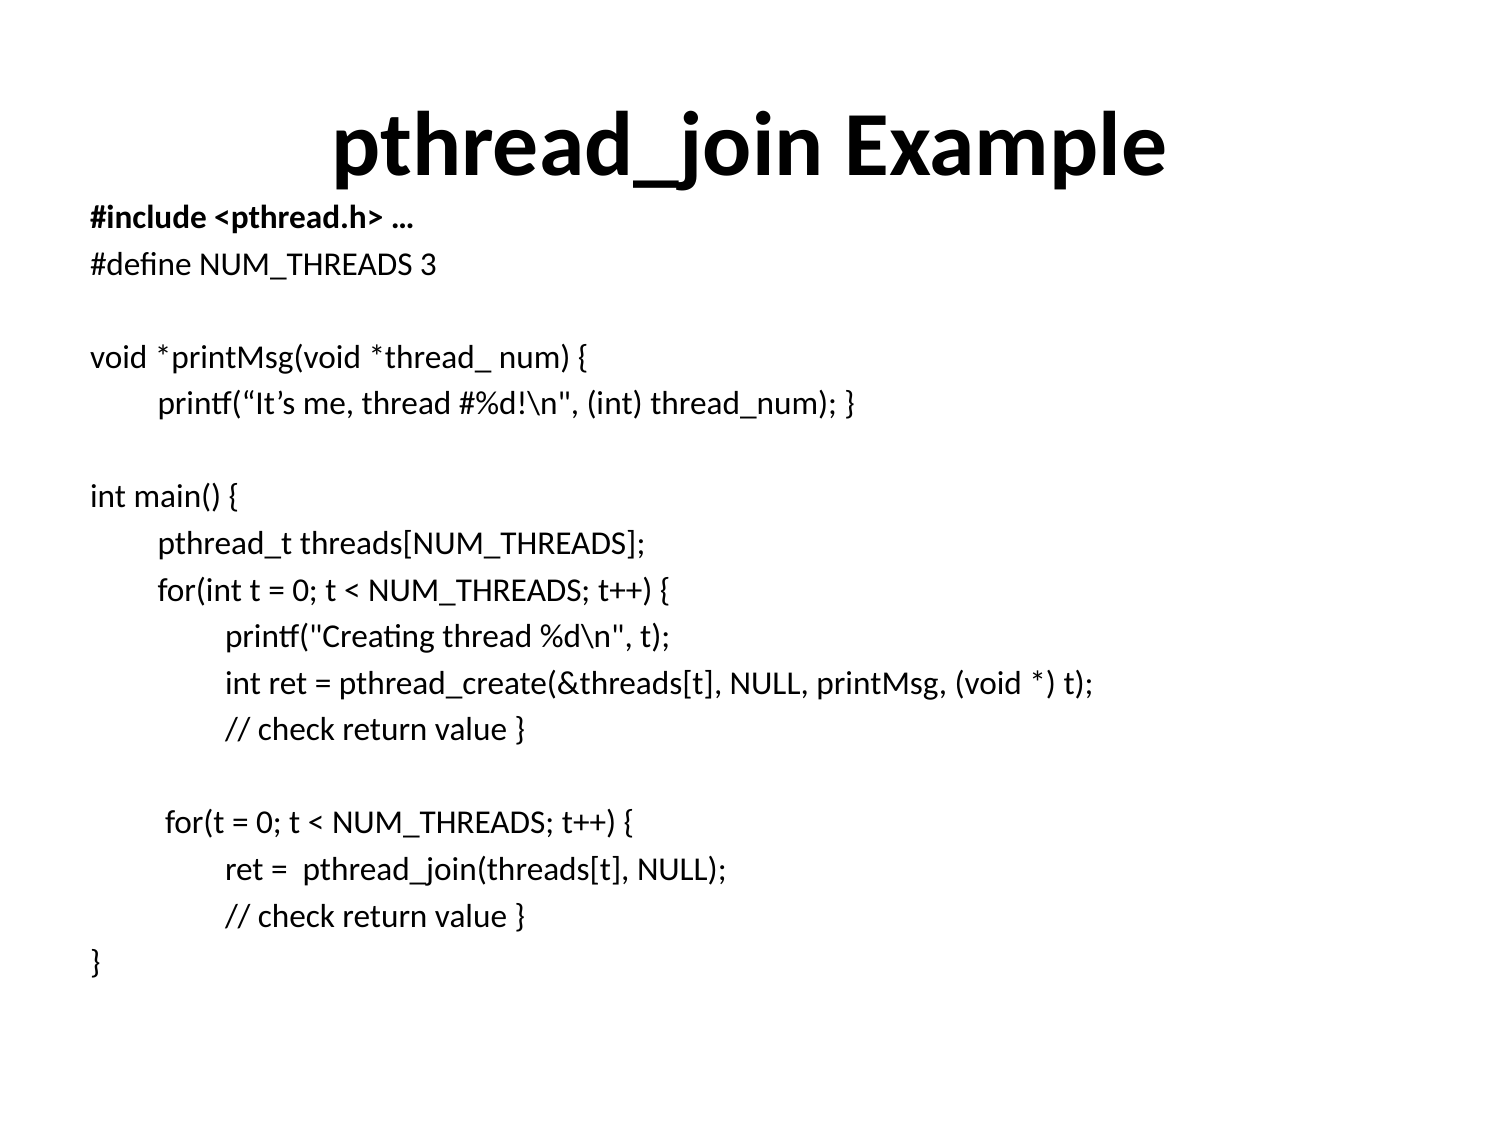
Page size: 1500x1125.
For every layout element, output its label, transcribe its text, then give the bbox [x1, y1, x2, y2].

title pthread_join Example [75, 45, 1425, 187]
list #include <pthread.h> … #define NUM_THREADS 3 void *printMsg(void *thread_ num) { printf(“It’s me, thread #%d!\n", (int) thread_num); } int main() { pthread_t threads[NUM_THREADS]; for(int t = 0; t < NUM_THREADS; t++) { printf("Creating thread %d\n", t); int ret = pthread_create(&threads[t], NULL, printMsg, (void *) t); // check return value } for(t = 0; t < NUM_THREADS; t++) { ret = pthread_join(threads[t], NULL); // check return value } } [75, 187, 1425, 930]
